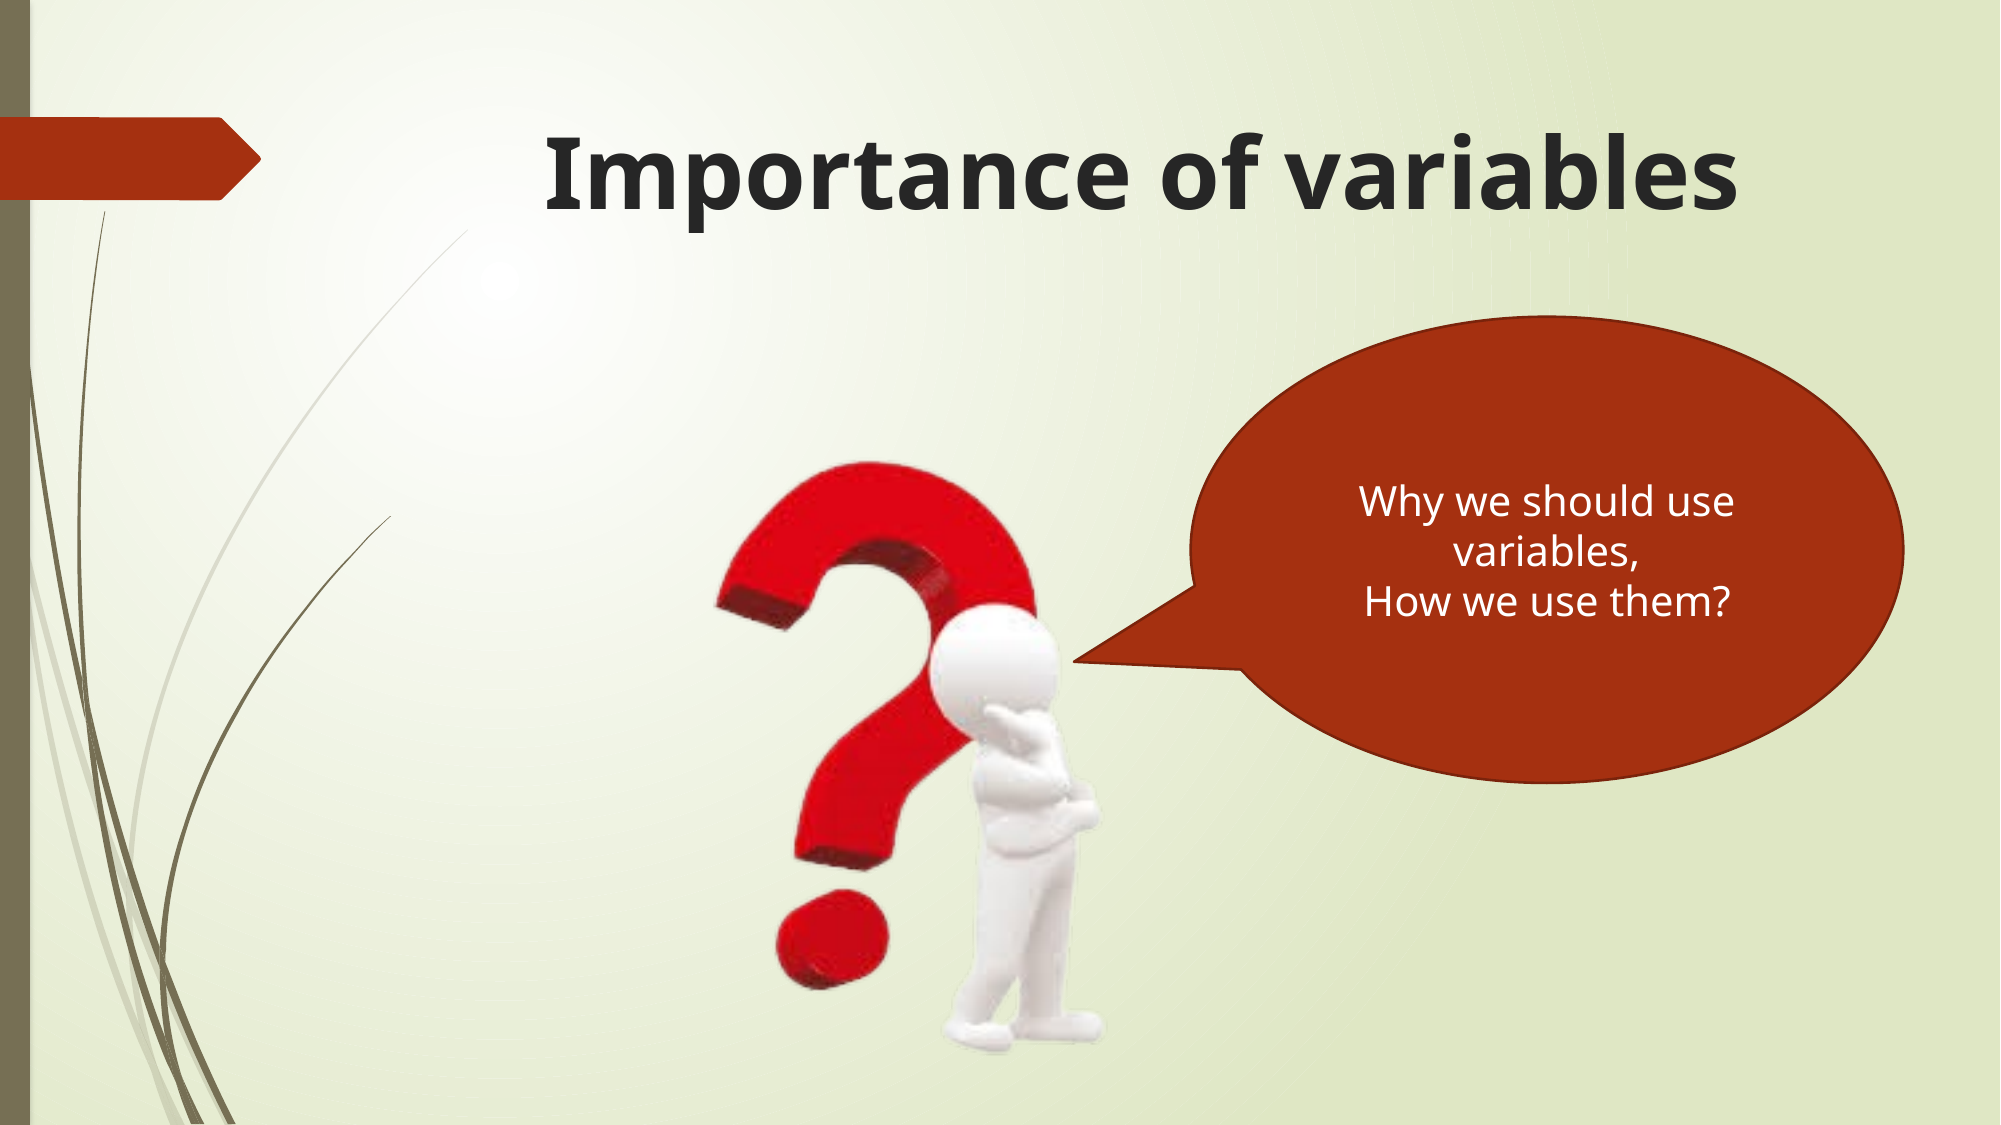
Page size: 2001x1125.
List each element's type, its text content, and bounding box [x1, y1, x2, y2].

title Importance of variables [425, 102, 1888, 313]
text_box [645, 316, 1904, 1125]
